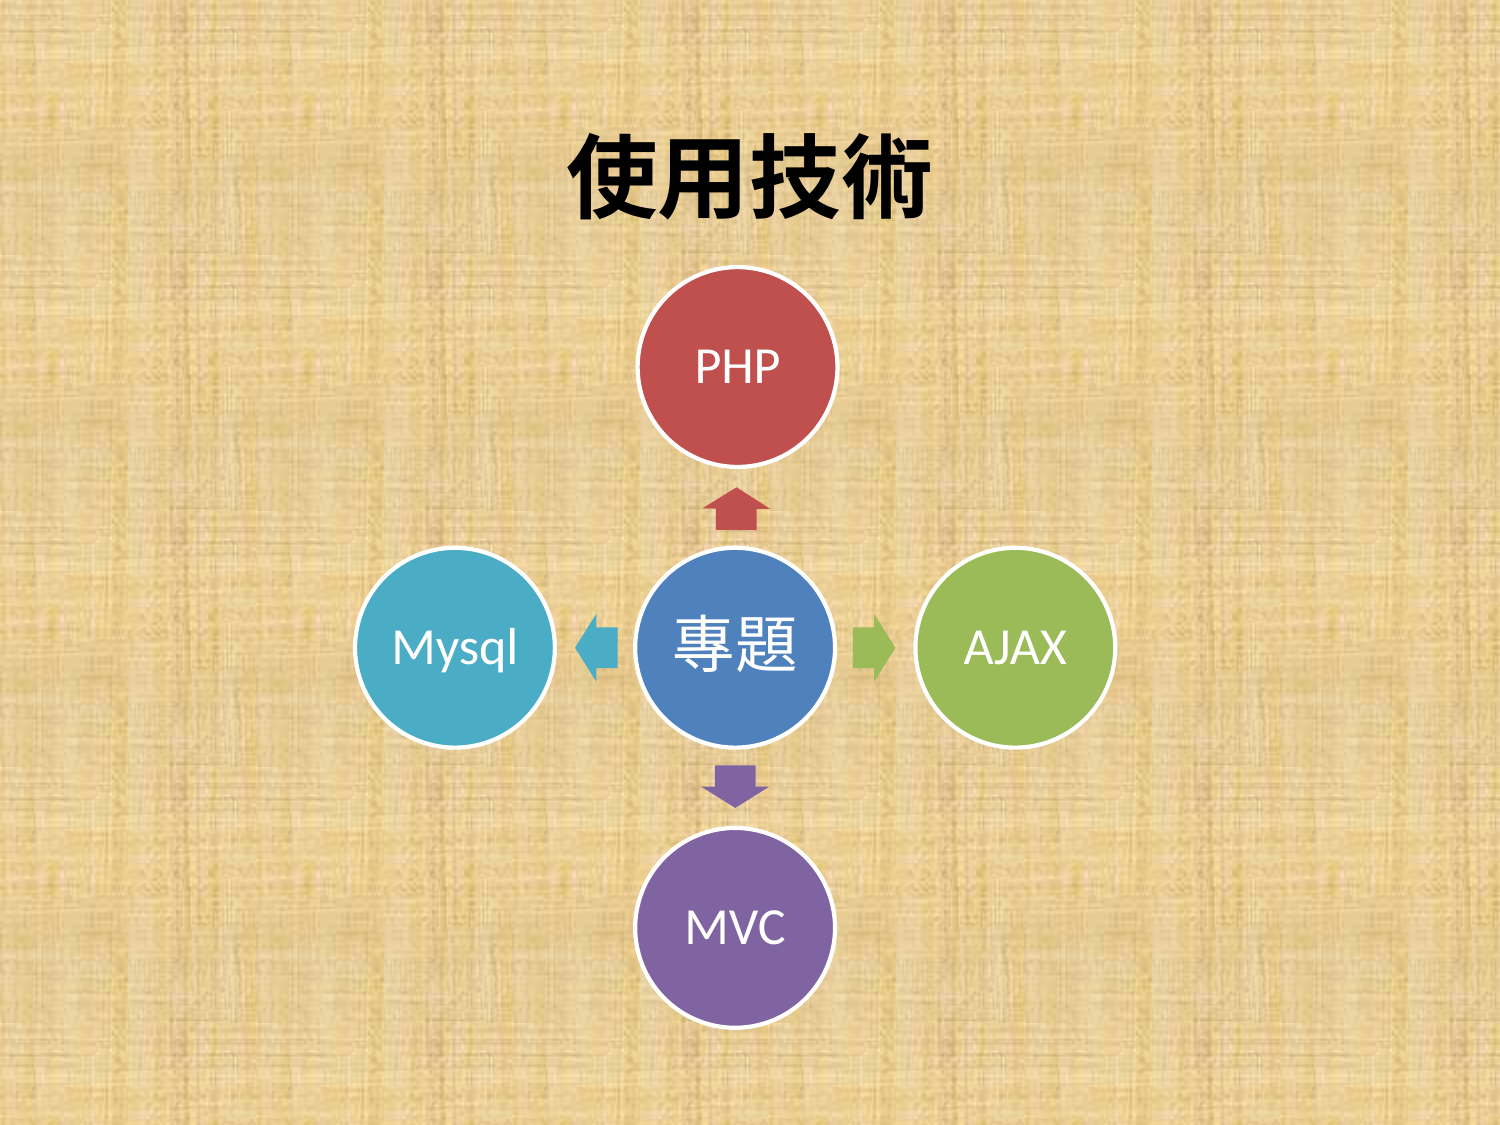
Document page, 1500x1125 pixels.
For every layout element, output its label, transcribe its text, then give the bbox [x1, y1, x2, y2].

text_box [29, 266, 1442, 1029]
picture [0, 0, 1500, 1125]
title 使用技術 [112, 54, 1388, 265]
